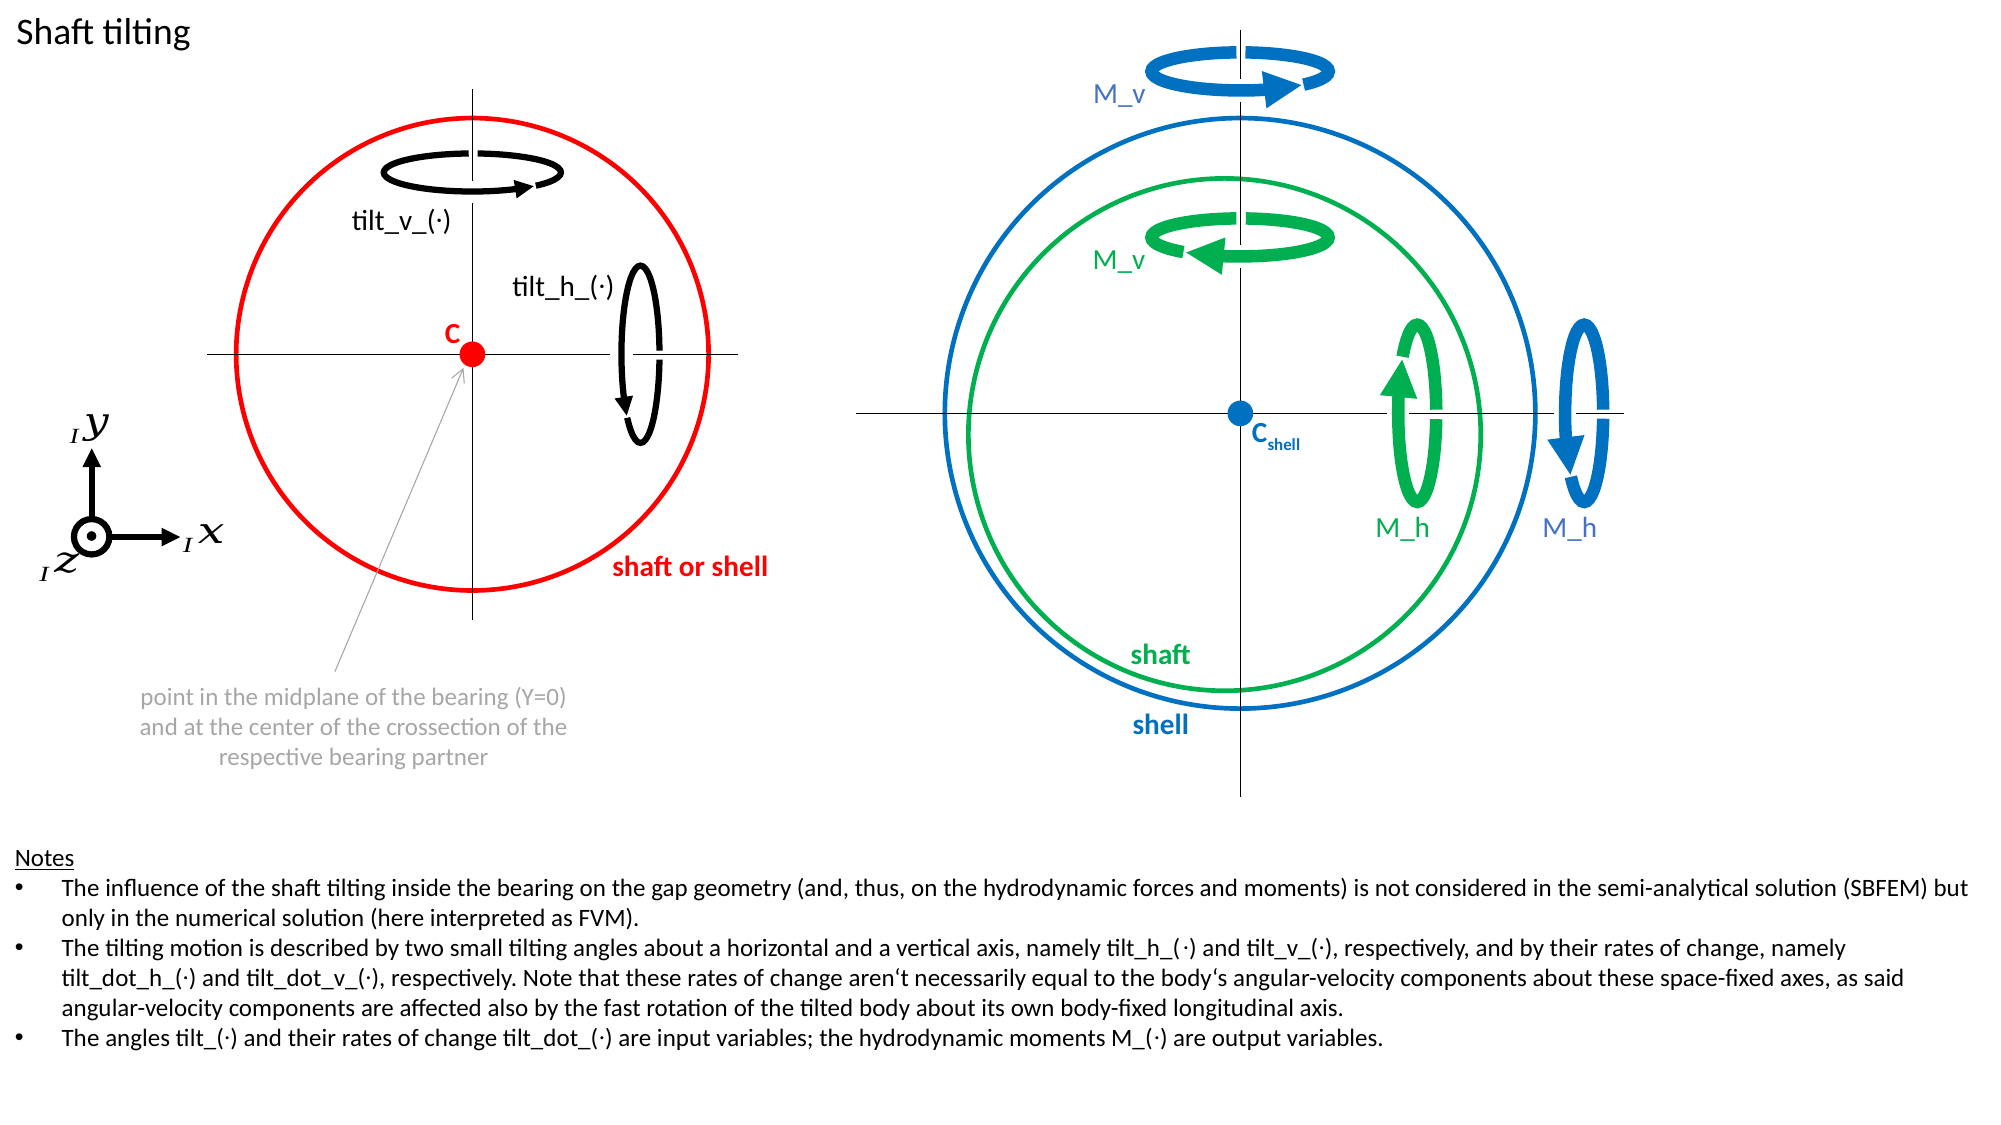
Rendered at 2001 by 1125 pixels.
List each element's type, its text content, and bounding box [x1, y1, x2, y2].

text_box M_h [1527, 501, 1613, 551]
text_box M_h [1360, 500, 1446, 551]
text_box M_v [1078, 66, 1161, 117]
text_box Cshell [1241, 406, 1323, 413]
text_box [72, 518, 111, 556]
text_box [1241, 117, 1536, 389]
text_box [1227, 414, 1237, 426]
text_box M_v [1077, 232, 1161, 283]
text_box [1241, 400, 1251, 406]
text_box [383, 153, 561, 202]
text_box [1151, 218, 1329, 267]
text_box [1323, 389, 1501, 438]
text_box [473, 355, 709, 592]
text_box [1501, 389, 1668, 438]
text_box Notes The influence of the shaft tilting inside the bearing on the gap geometry (and, thus, on the hydrodynamic forces and moments) is not considered in the semi-analytical solution (SBFEM) but only in the numerical solution (here interpreted as FVM). The tilting motion is described by two small tilting angles about a horizontal and a vertical axis, namely tilt_h_(∙) and tilt_v_(∙), respectively, and by their rates of change, namely tilt_dot_h_(∙) and tilt_dot_v_(∙), respectively. Note that these rates of change aren‘t necessarily equal to the body‘s angular-velocity components about these space-fixed axes, as said angular-velocity components are affected also by the fast rotation of the tilted body about its own body-fixed longitudinal axis. The angles tilt_(∙) and their rates of change tilt_dot_(∙) are input variables; the hydrodynamic moments M_(∙) are output variables. [0, 834, 2000, 1066]
text_box [473, 355, 486, 368]
text_box Shaft tilting [1, 0, 206, 60]
text_box [235, 355, 472, 592]
text_box [459, 357, 472, 368]
text_box [1227, 400, 1240, 413]
text_box point in the midplane of the bearing (Y=0) and at the center of the crossection of the respective bearing partner [123, 673, 585, 778]
text_box [235, 117, 472, 354]
text_box [86, 531, 96, 541]
text_box Cshell [1241, 414, 1329, 461]
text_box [334, 367, 464, 672]
text_box C [430, 306, 472, 354]
text_box tilt_h_(∙) [497, 260, 630, 310]
text_box shaft [1115, 628, 1206, 678]
text_box [473, 117, 709, 354]
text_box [1151, 52, 1329, 101]
text_box [1241, 438, 1536, 710]
text_box shaft or shell [597, 539, 784, 590]
text_box tilt_v_(∙) [337, 194, 467, 244]
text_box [546, 330, 724, 379]
text_box [967, 414, 1240, 692]
text_box C [473, 306, 482, 354]
text_box [968, 177, 1240, 413]
text_box shell [1117, 698, 1205, 748]
text_box [1241, 177, 1478, 406]
text_box [943, 414, 1240, 710]
text_box [943, 117, 1240, 413]
text_box [1241, 438, 1482, 692]
